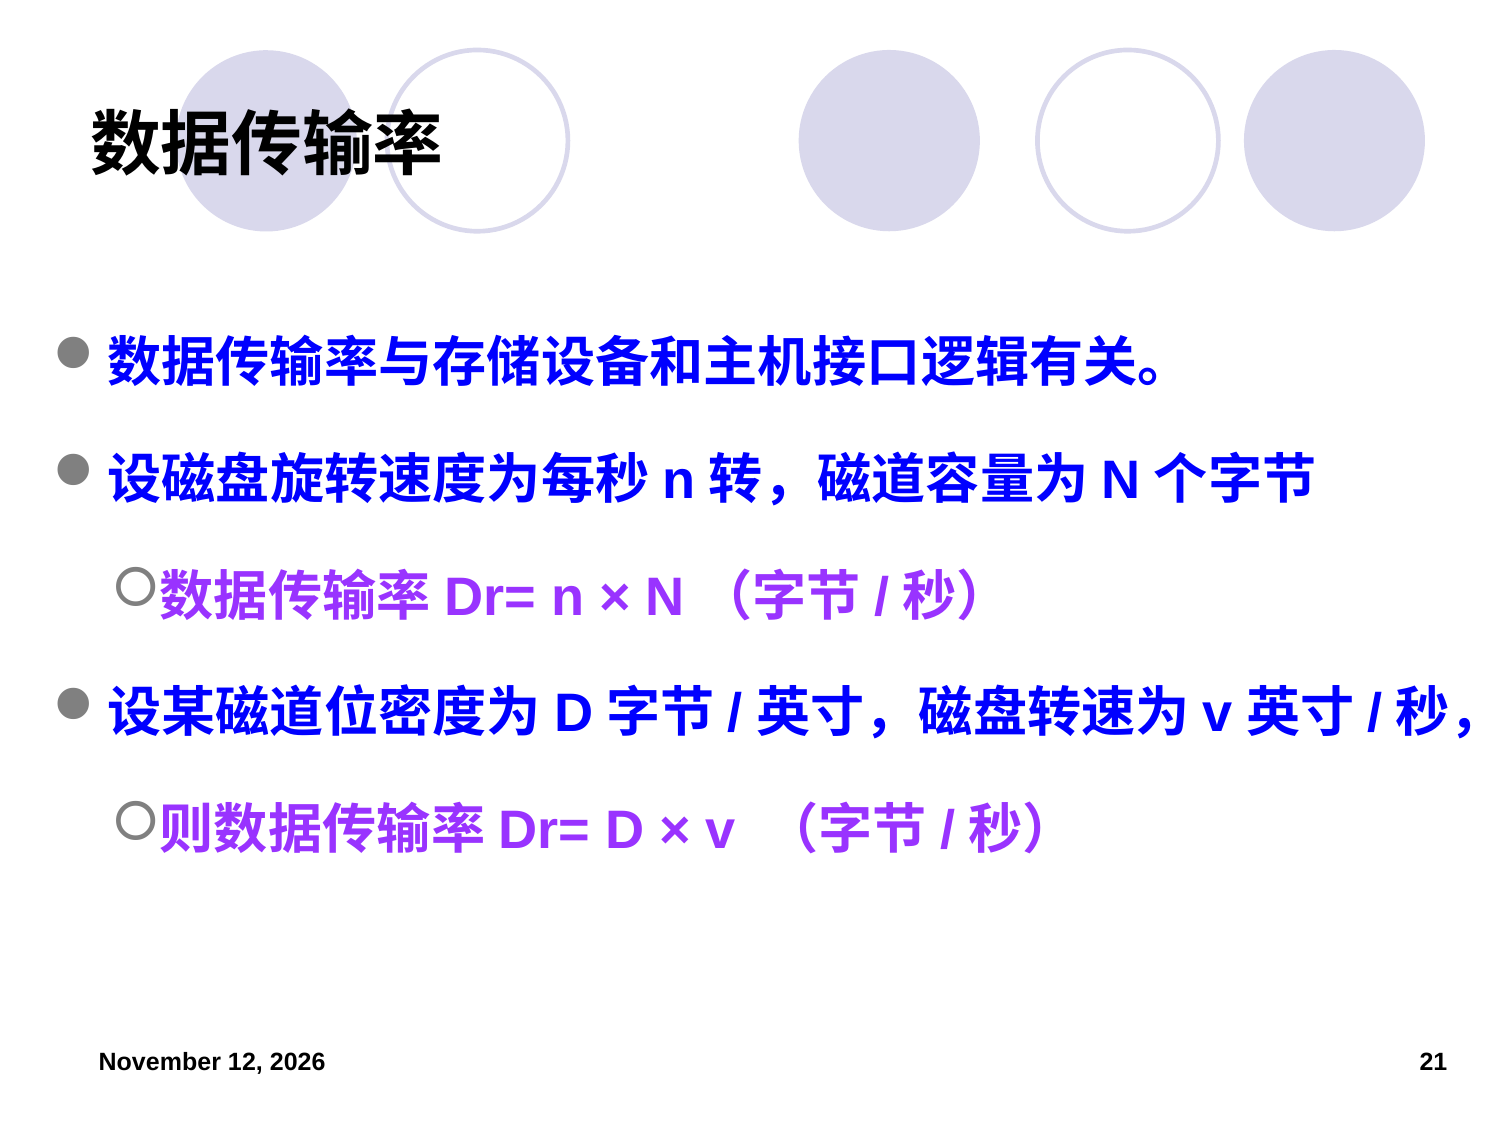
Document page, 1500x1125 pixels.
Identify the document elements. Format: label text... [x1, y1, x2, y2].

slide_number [37, 1037, 388, 1113]
list 数据传输率与存储设备和主机接口逻辑有关。 设磁盘旋转速度为每秒n转，磁道容量为N个字节 数据传输率Dr= n × N（字节/秒） 设某磁道位密度为D字节/英寸，磁盘转速为v英寸/秒， 则数据传输率Dr= D × v （字节/秒） [38, 299, 1475, 1000]
title 数据传输率 [75, 45, 1425, 238]
slide_number 21 [1112, 1037, 1463, 1113]
